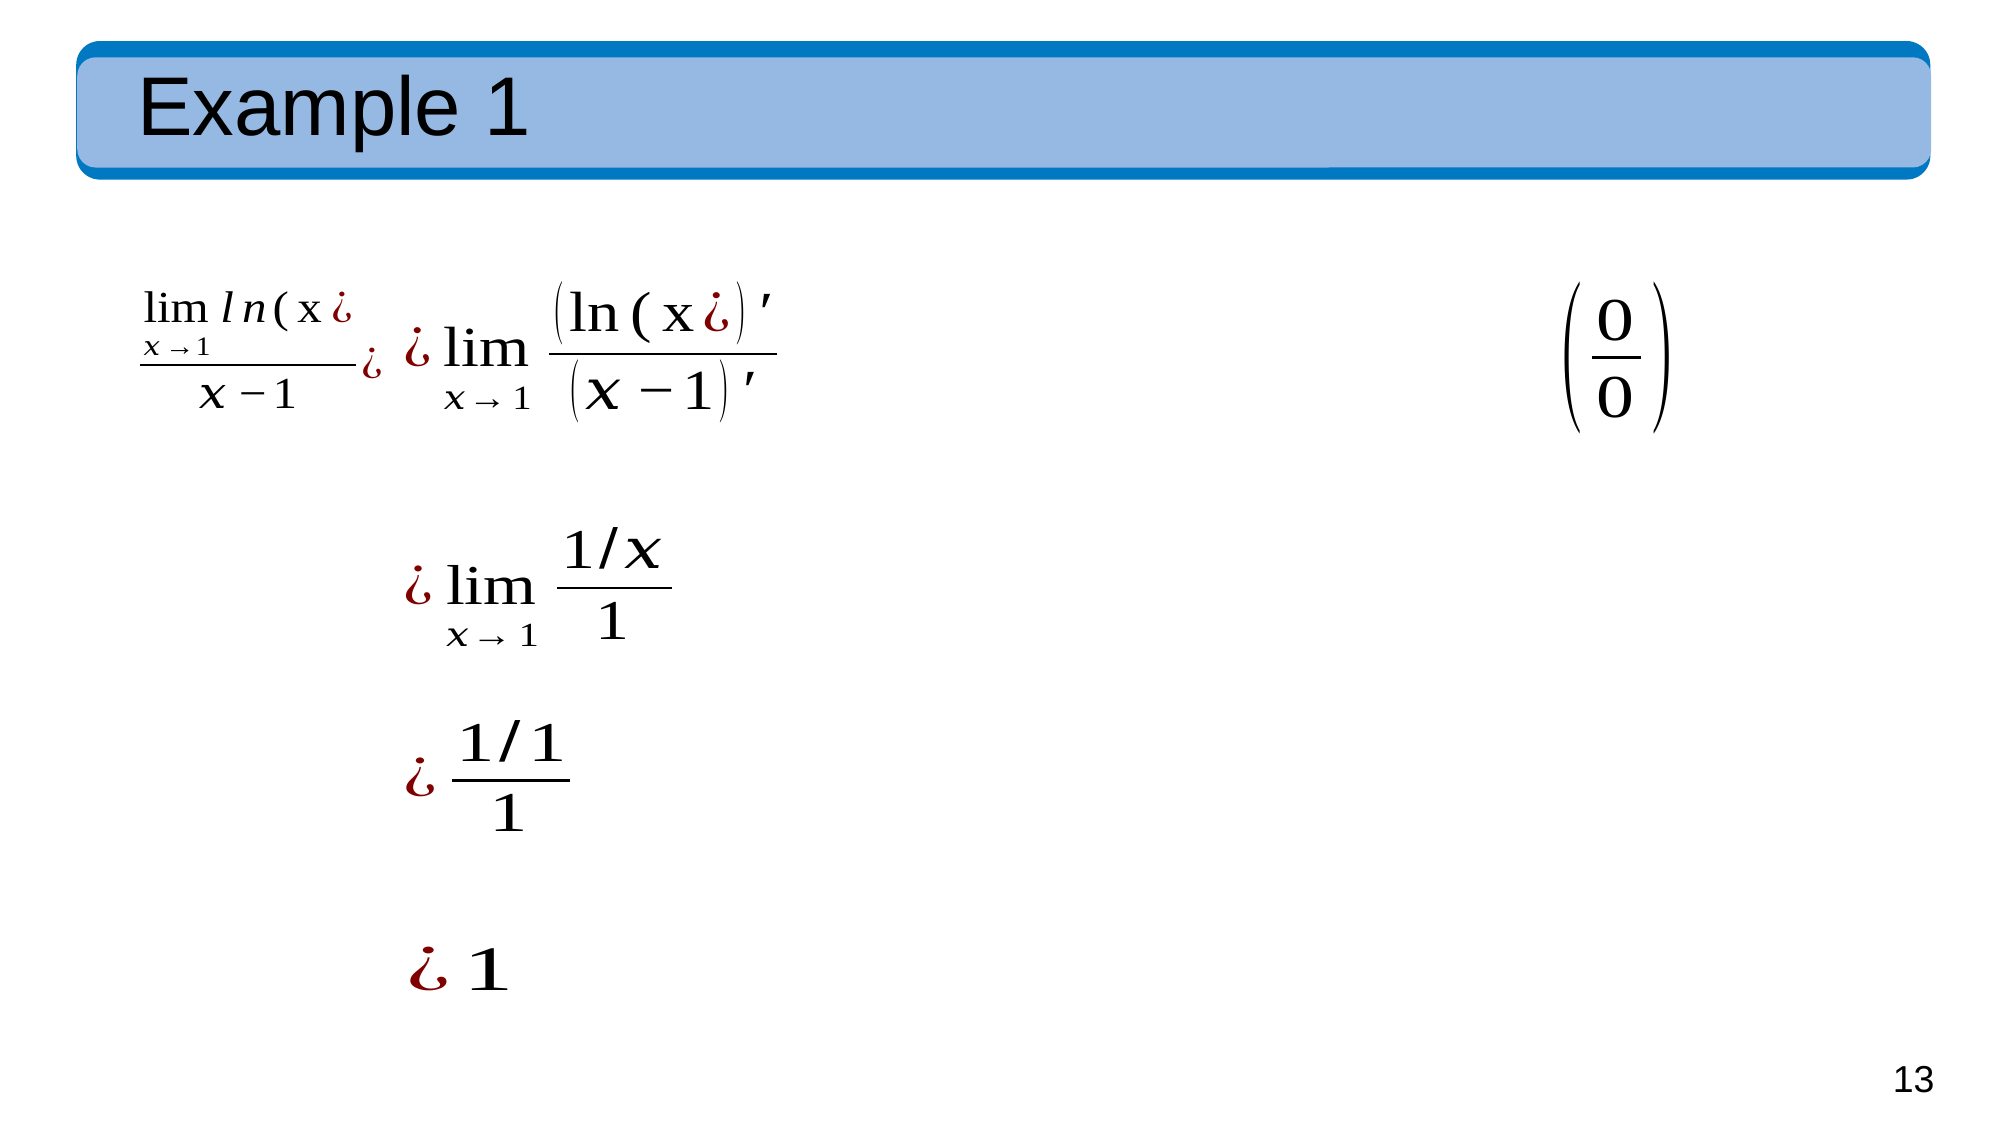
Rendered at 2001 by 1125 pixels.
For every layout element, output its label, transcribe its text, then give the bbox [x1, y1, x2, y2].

title Example 1 [137, 63, 1863, 174]
